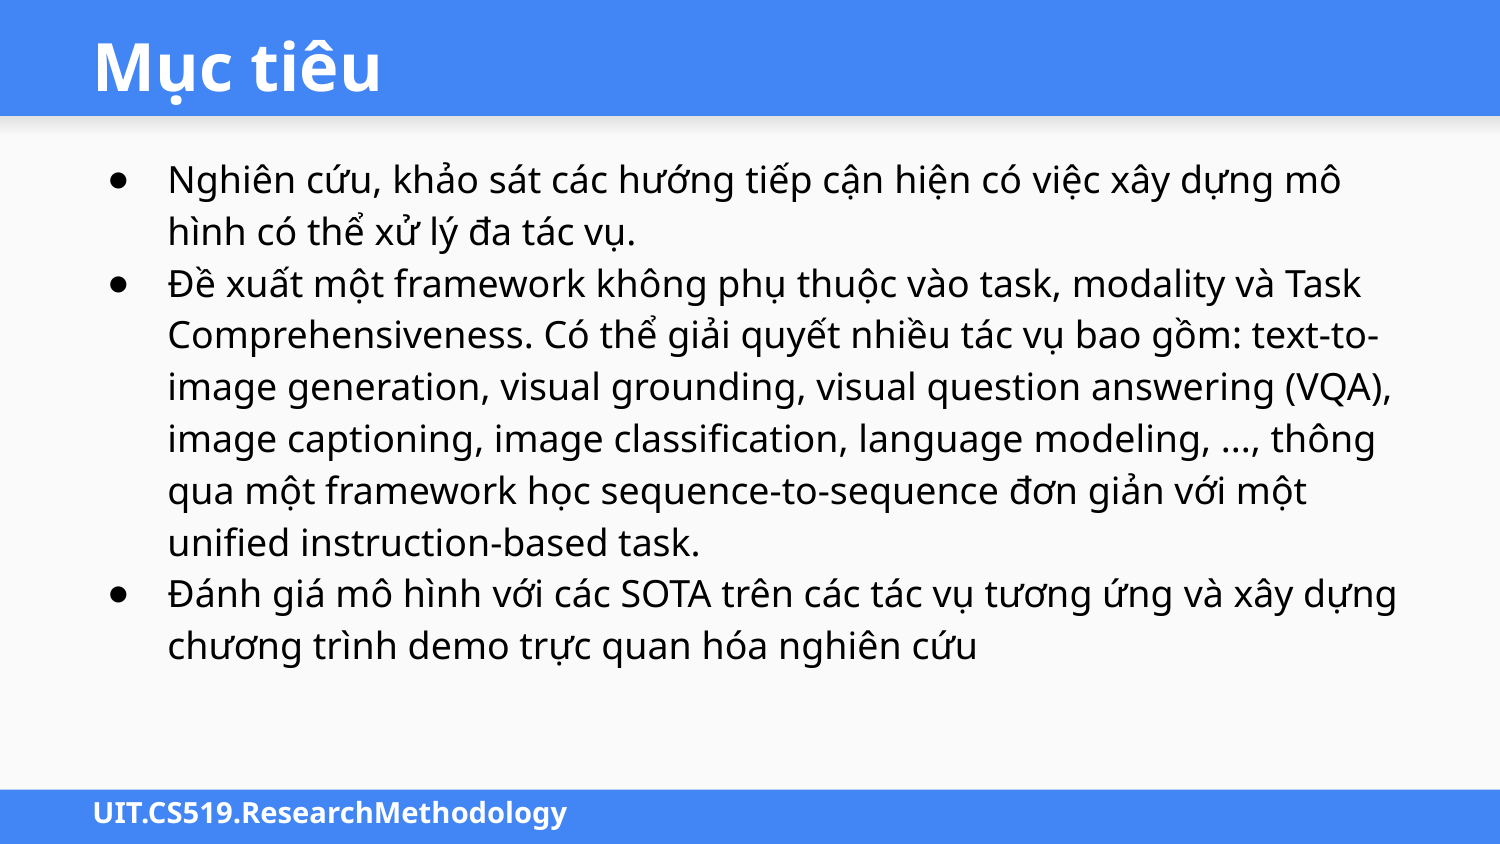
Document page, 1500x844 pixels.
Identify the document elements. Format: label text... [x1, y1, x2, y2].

title Mục tiêu [77, 9, 1427, 120]
list Nghiên cứu, khảo sát các hướng tiếp cận hiện có việc xây dựng mô hình có thể xử lý đa tác vụ. Đề xuất một framework không phụ thuộc vào task, modality và Task Comprehensiveness. Có thể giải quyết nhiều tác vụ bao gồm: text-to-image generation, visual grounding, visual question answering (VQA), image captioning, image classification, language modeling, ..., thông qua một framework học sequence-to-sequence đơn giản với một unified instruction-based task. Đánh giá mô hình với các SOTA trên các tác vụ tương ứng và xây dựng chương trình demo trực quan hóa nghiên cứu [77, 134, 1427, 776]
